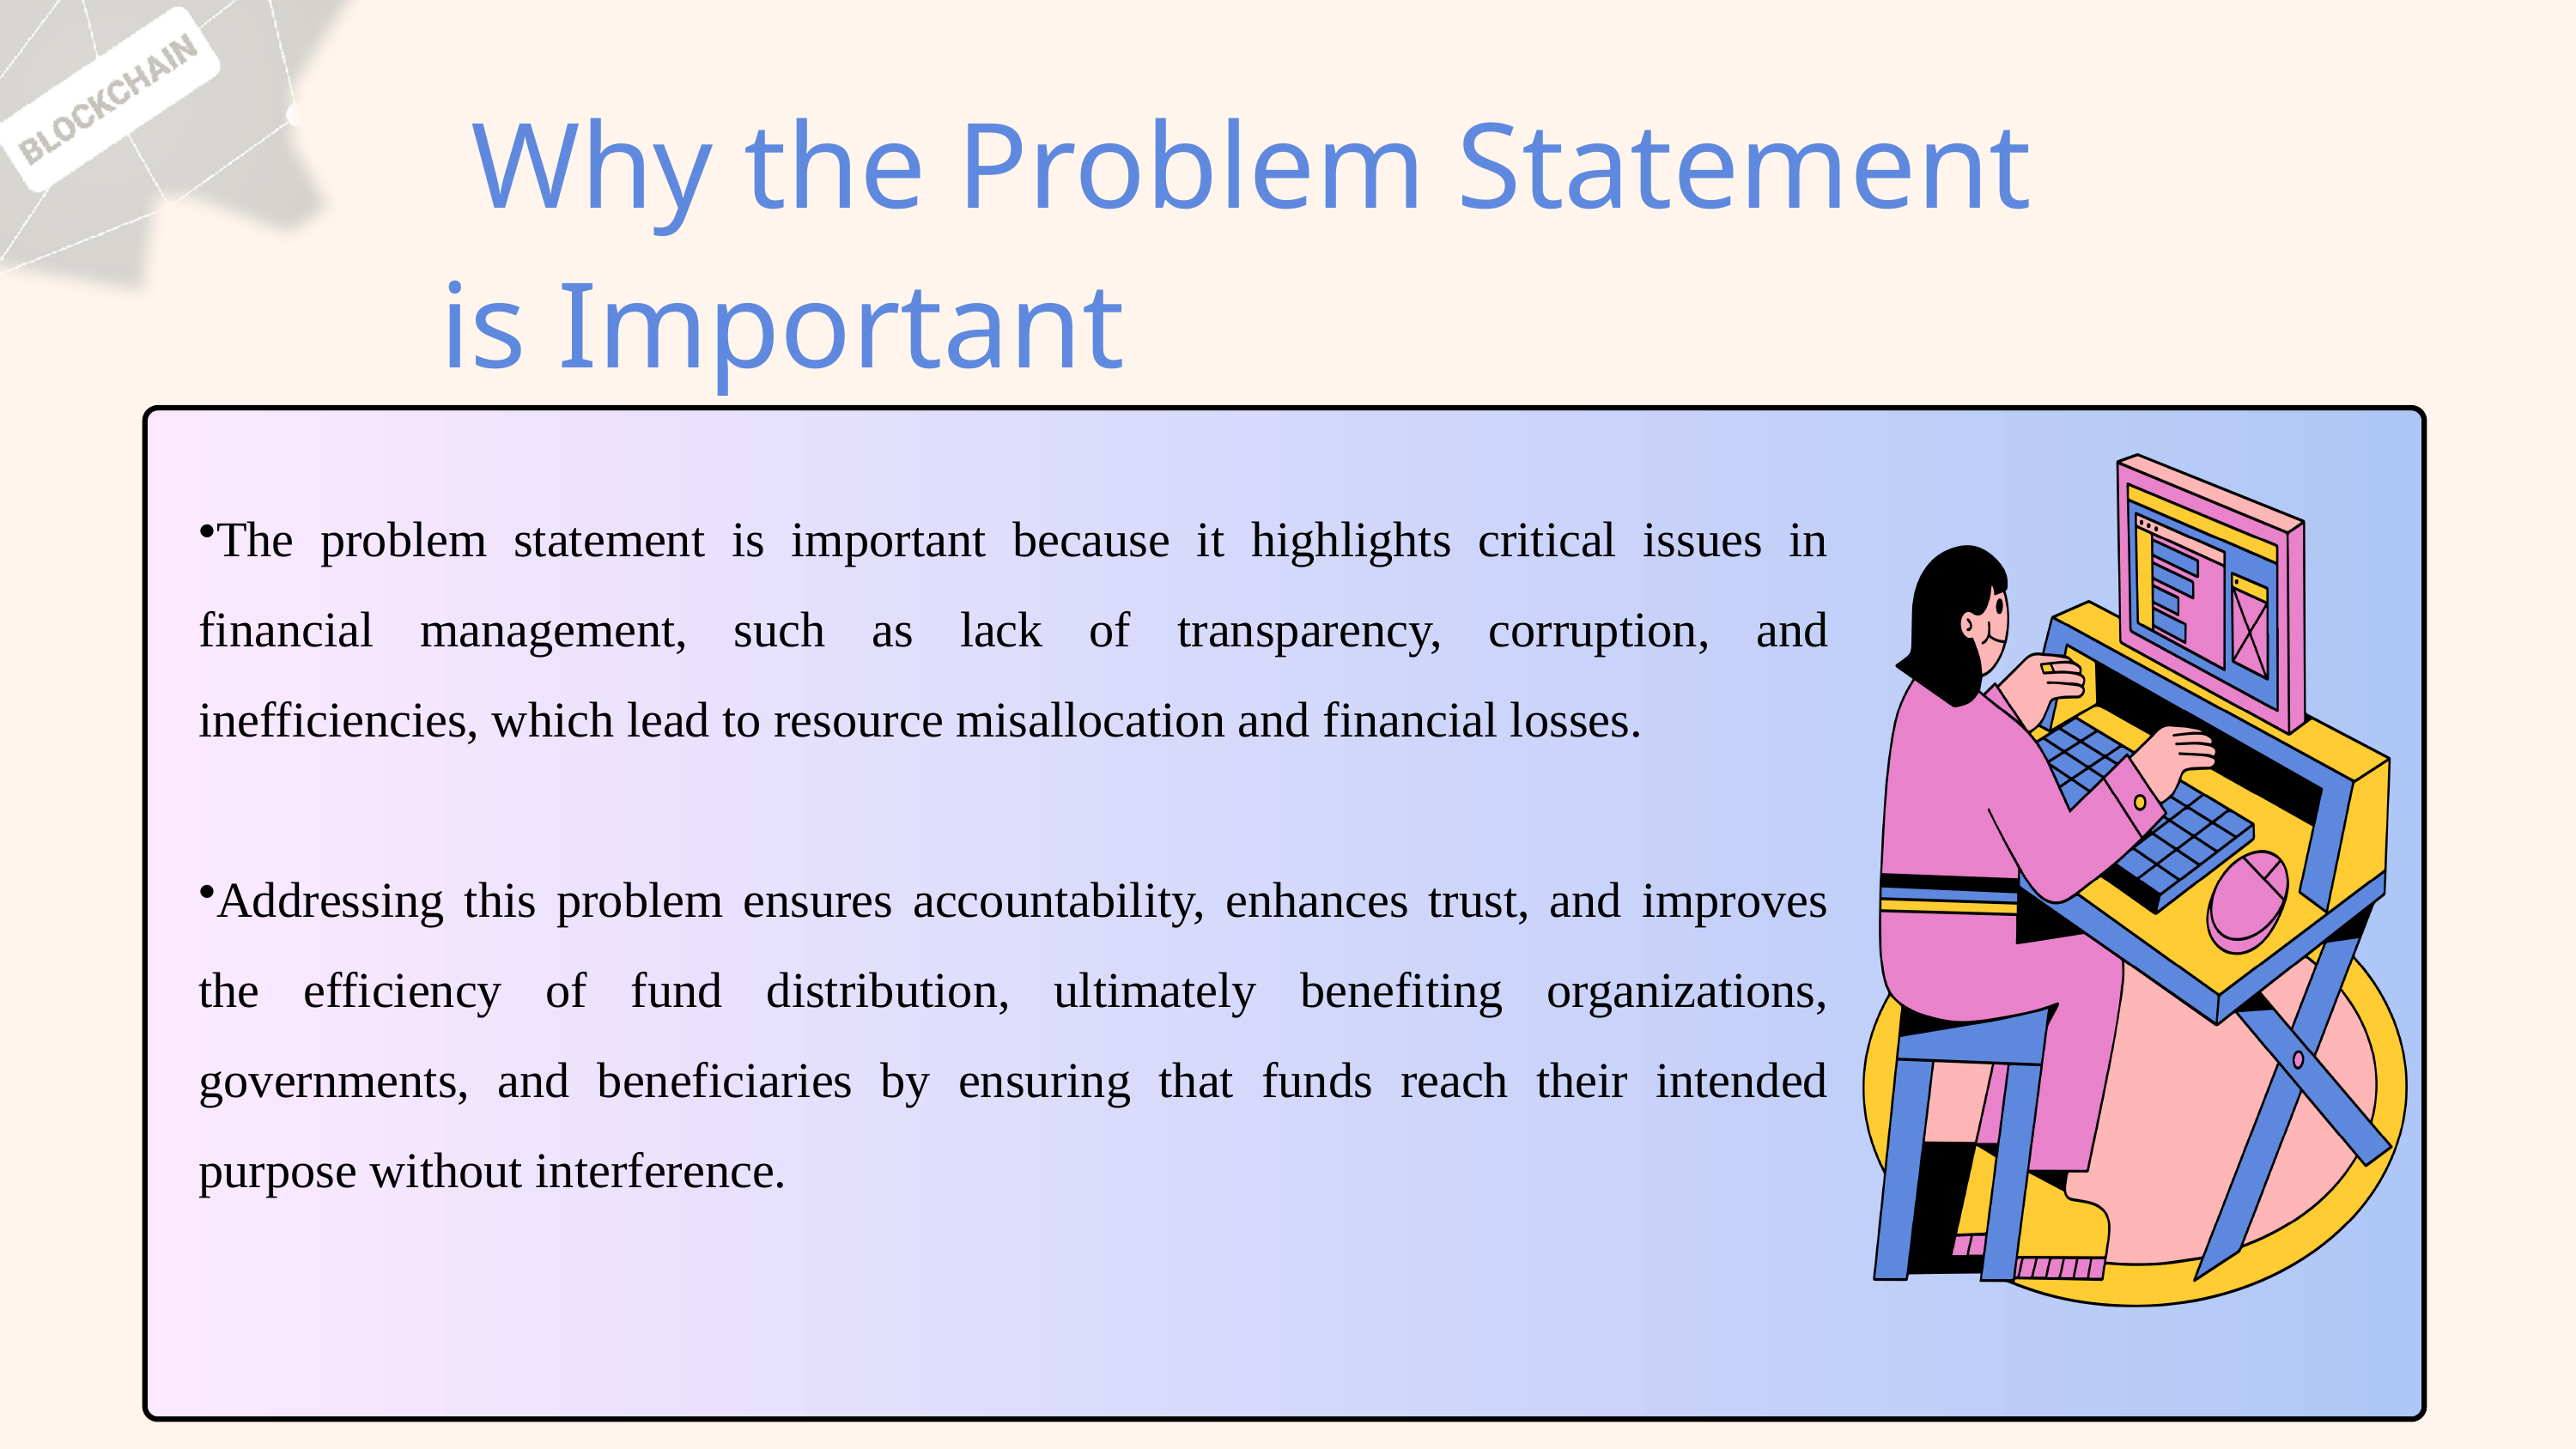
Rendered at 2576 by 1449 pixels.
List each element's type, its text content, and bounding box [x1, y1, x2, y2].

picture [0, 0, 652, 446]
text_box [144, 407, 2425, 1420]
text_box Why the Problem Statement is Important [656, 72, 2035, 391]
